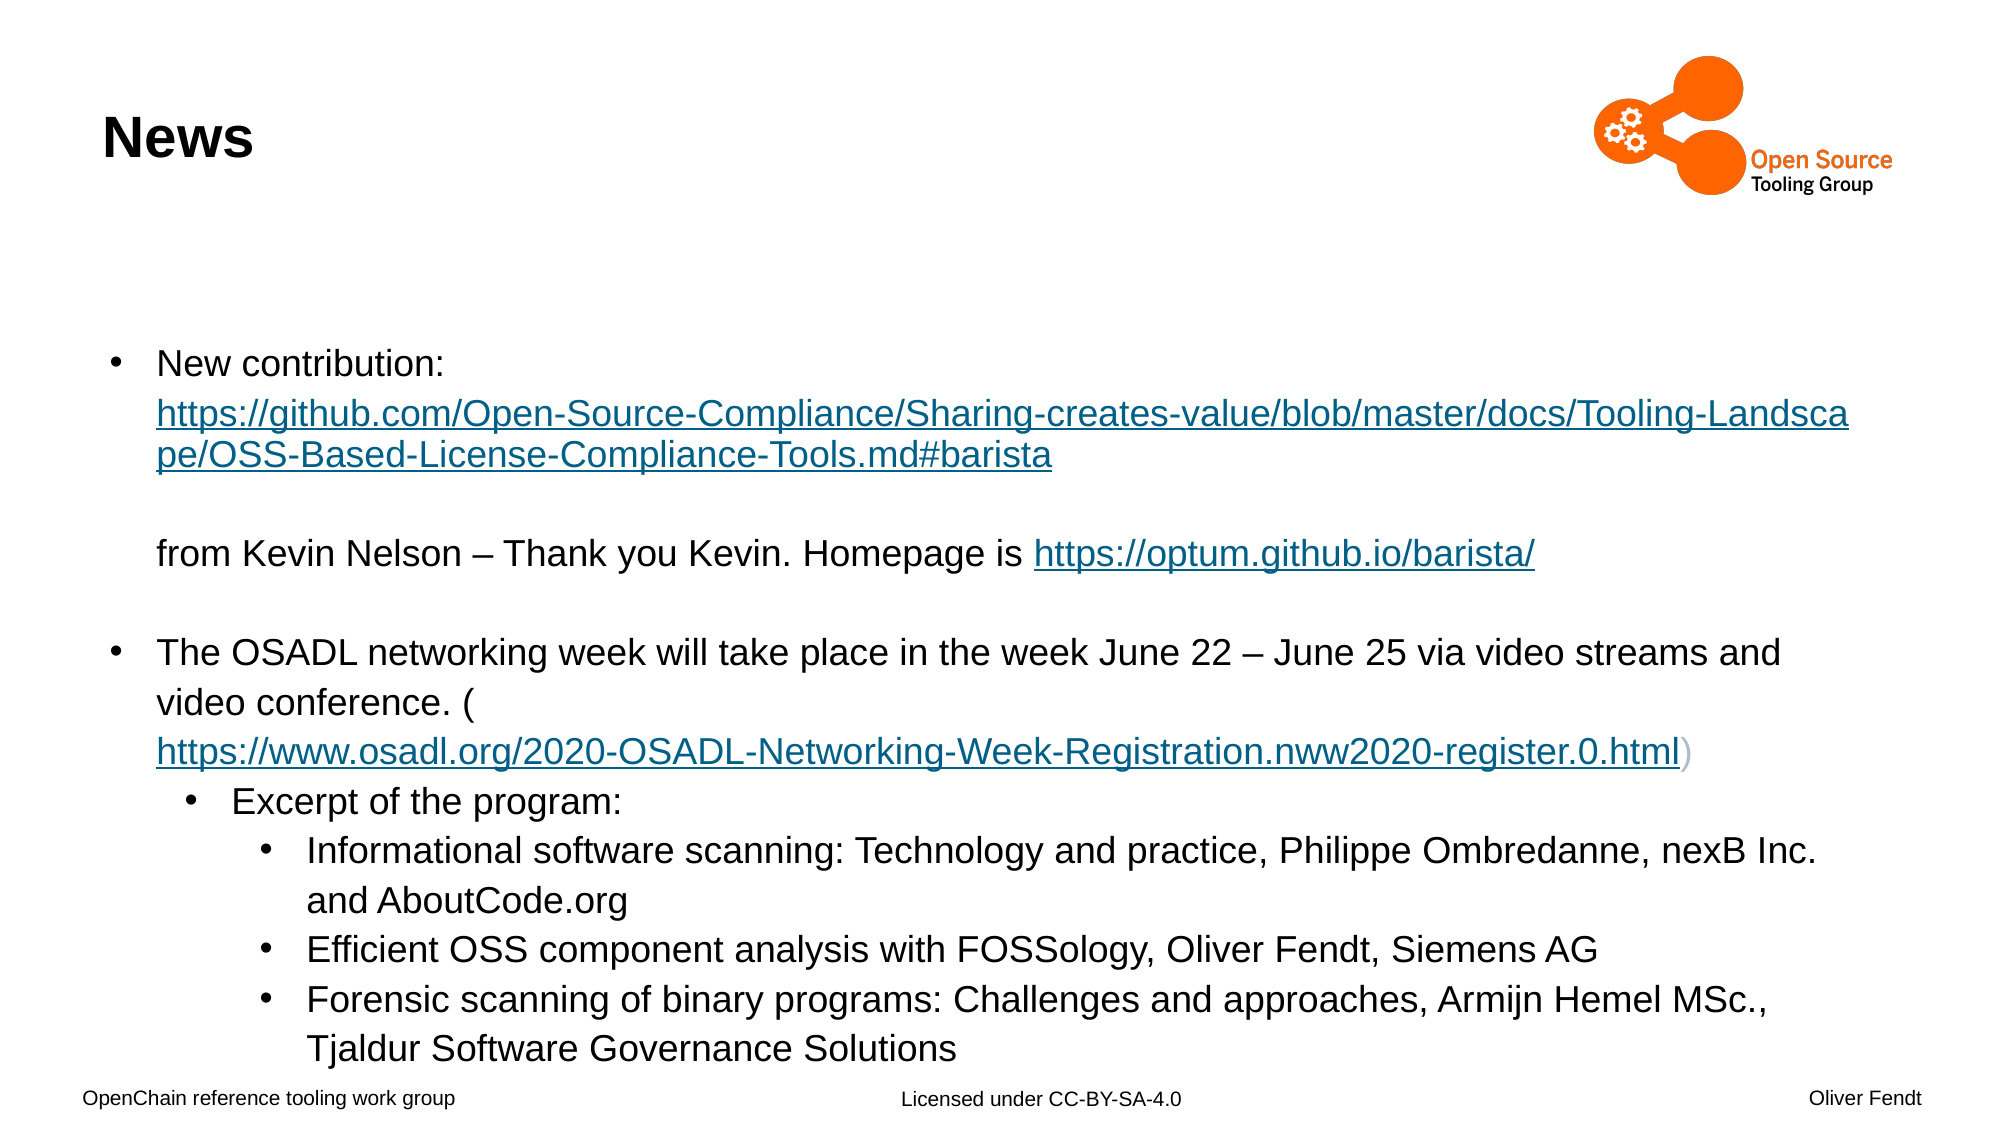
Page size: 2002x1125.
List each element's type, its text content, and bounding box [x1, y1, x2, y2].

title News [0, 0, 2001, 209]
text_box New contribution: https://github.com/Open-Source-Compliance/Sharing-creates-value/blob/master/docs/Tooling-Landscape/OSS-Based-License-Compliance-Tools.md#barista from Kevin Nelson – Thank you Kevin. Homepage is https://optum.github.io/barista/ The OSADL networking week will take place in the week June 22 – June 25 via video streams and video conference. (https://www.osadl.org/2020-OSADL-Networking-Week-Registration.nww2020-register.0.html) Excerpt of the program: Informational software scanning: Technology and practice, Philippe Ombredanne, nexB Inc. and AboutCode.org Efficient OSS component analysis with FOSSology, Oliver Fendt, Siemens AG Forensic scanning of binary programs: Challenges and approaches, Armijn Hemel MSc., Tjaldur Software Governance Solutions [109, 289, 1860, 1077]
